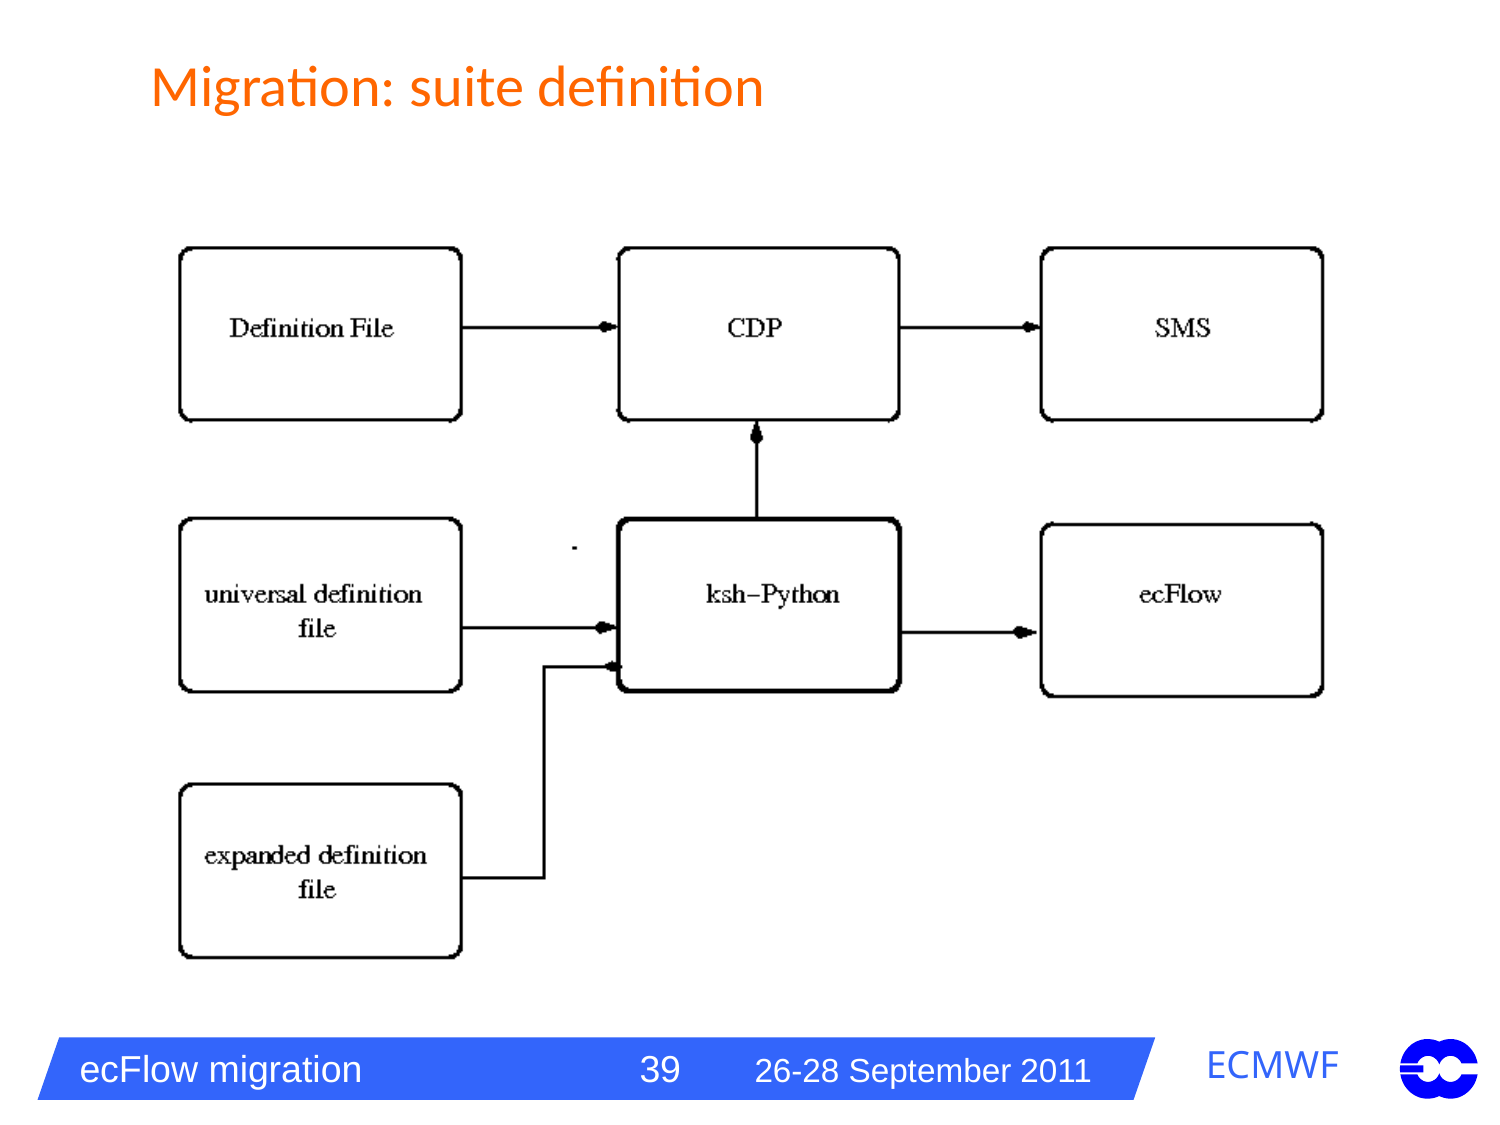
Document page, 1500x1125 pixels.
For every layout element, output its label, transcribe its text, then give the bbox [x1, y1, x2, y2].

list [177, 244, 1327, 961]
title Migration: suite definition [135, 14, 1411, 162]
